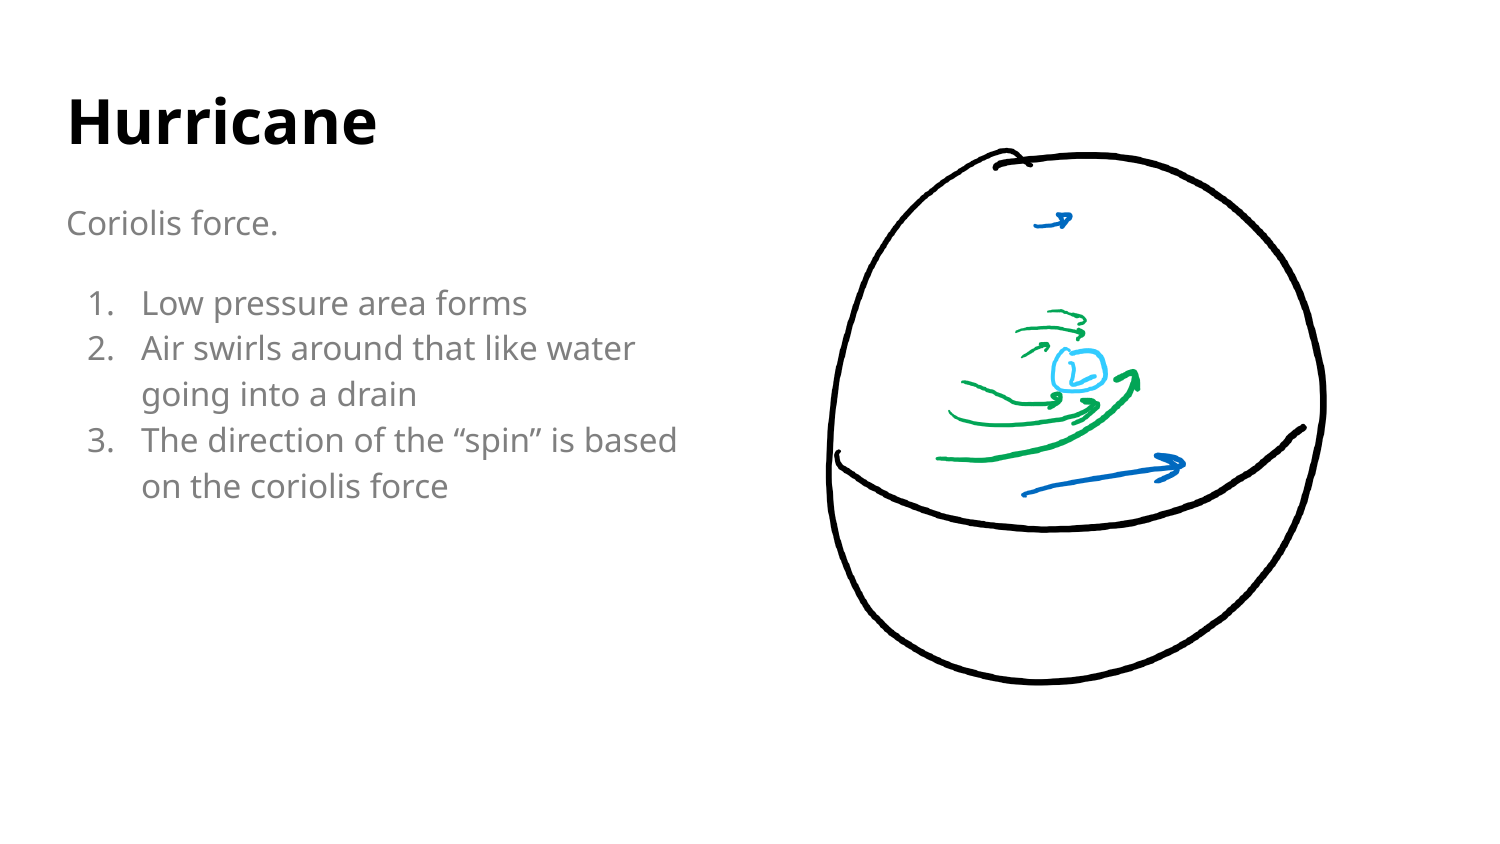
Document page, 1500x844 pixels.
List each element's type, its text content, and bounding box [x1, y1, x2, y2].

title Hurricane [51, 66, 1449, 170]
list Coriolis force. Low pressure area forms Air swirls around that like water going into a drain The direction of the “spin” is based on the coriolis force [51, 181, 708, 742]
picture [759, 97, 1414, 723]
